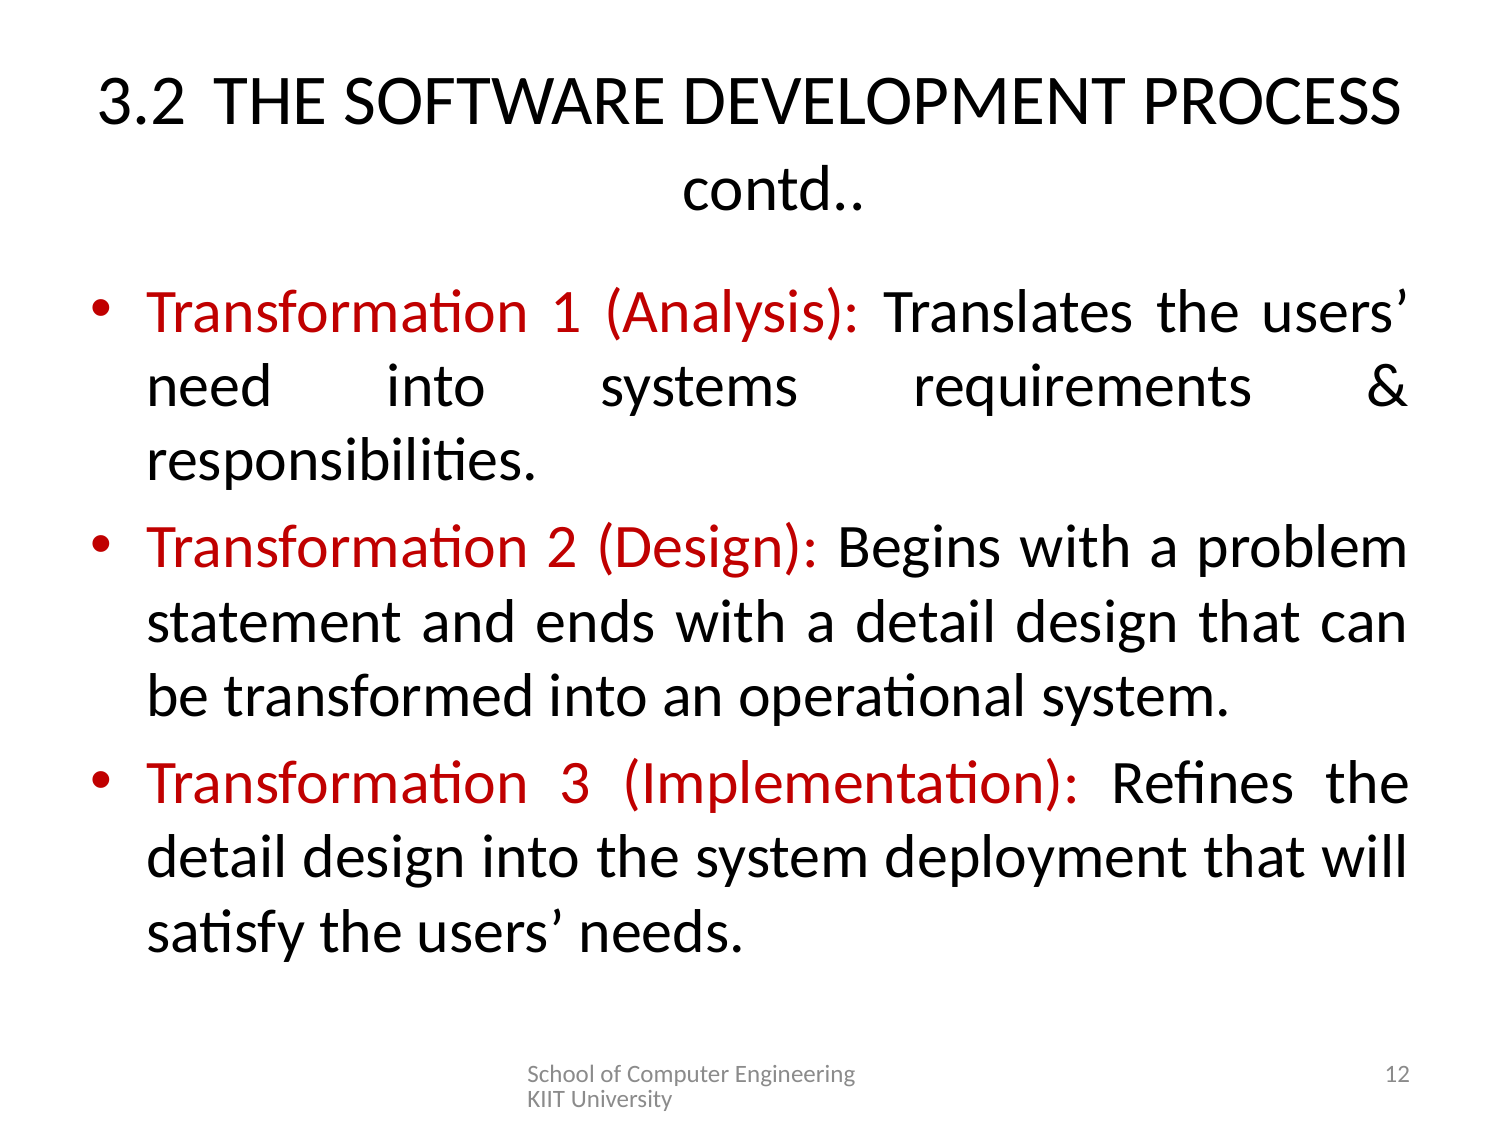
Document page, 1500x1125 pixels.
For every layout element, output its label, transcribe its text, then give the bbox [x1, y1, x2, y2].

footer School of Computer Engineering KIIT University [512, 1042, 988, 1103]
list Transformation 1 (Analysis): Translates the users’ need into systems requirements & responsibilities. Transformation 2 (Design): Begins with a problem statement and ends with a detail design that can be transformed into an operational system. Transformation 3 (Implementation): Refines the detail design into the system deployment that will satisfy the users’ needs. [75, 262, 1425, 1005]
title 3.2 THE SOFTWARE DEVELOPMENT PROCESS contd.. [75, 45, 1425, 233]
slide_number 12 [1074, 1042, 1425, 1103]
